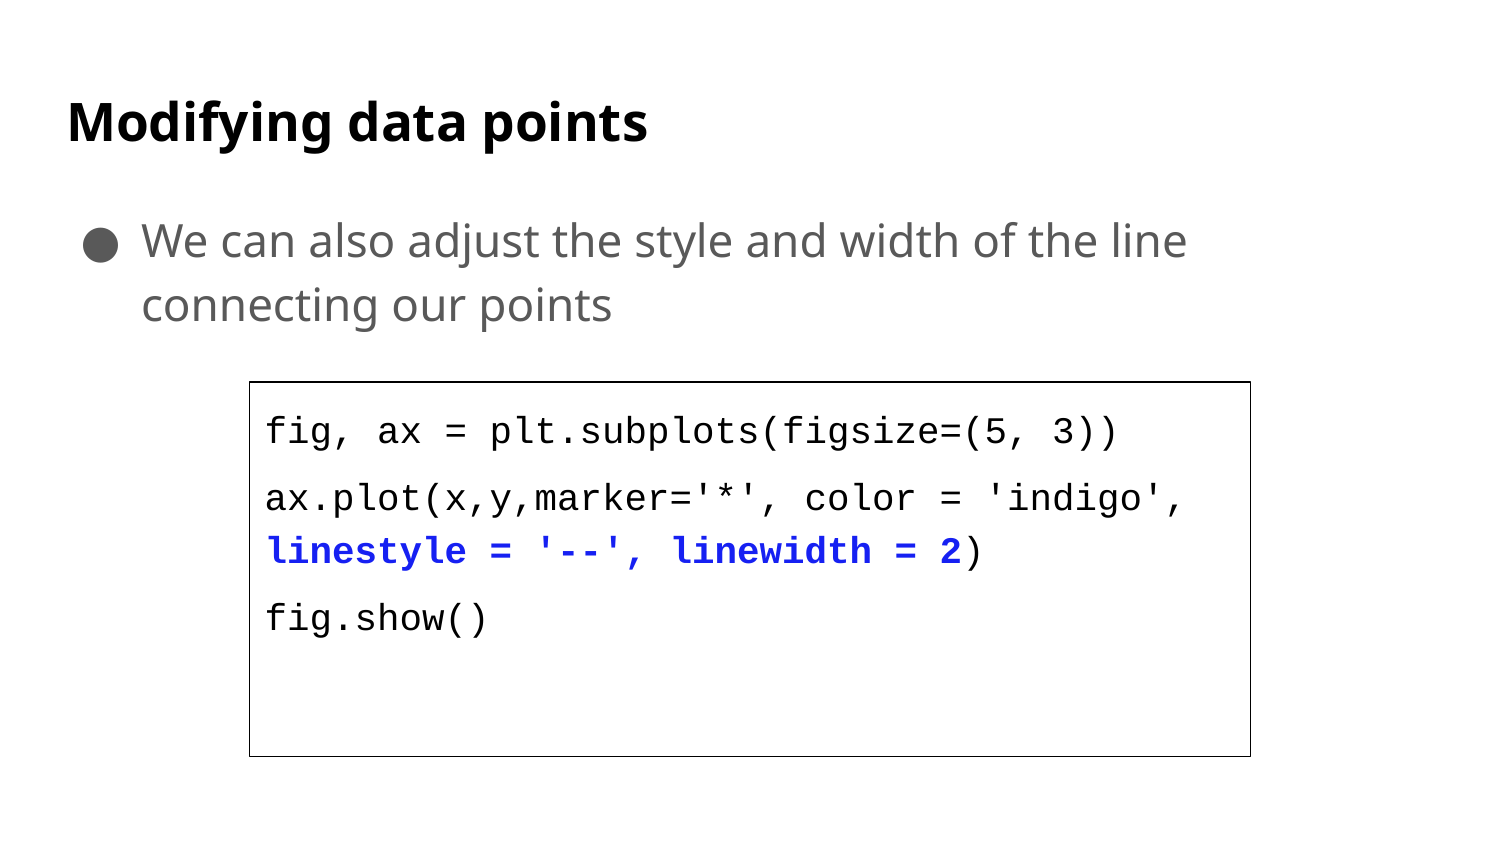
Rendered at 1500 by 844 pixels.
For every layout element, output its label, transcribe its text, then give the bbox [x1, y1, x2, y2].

title Modifying data points [51, 72, 1449, 167]
list We can also adjust the style and width of the line connecting our points [51, 189, 1449, 844]
text_box fig, ax = plt.subplots(figsize=(5, 3)) ax.plot(x,y,marker='*', color = 'indigo', linestyle = '--', linewidth = 2) fig.show() [249, 382, 1251, 757]
